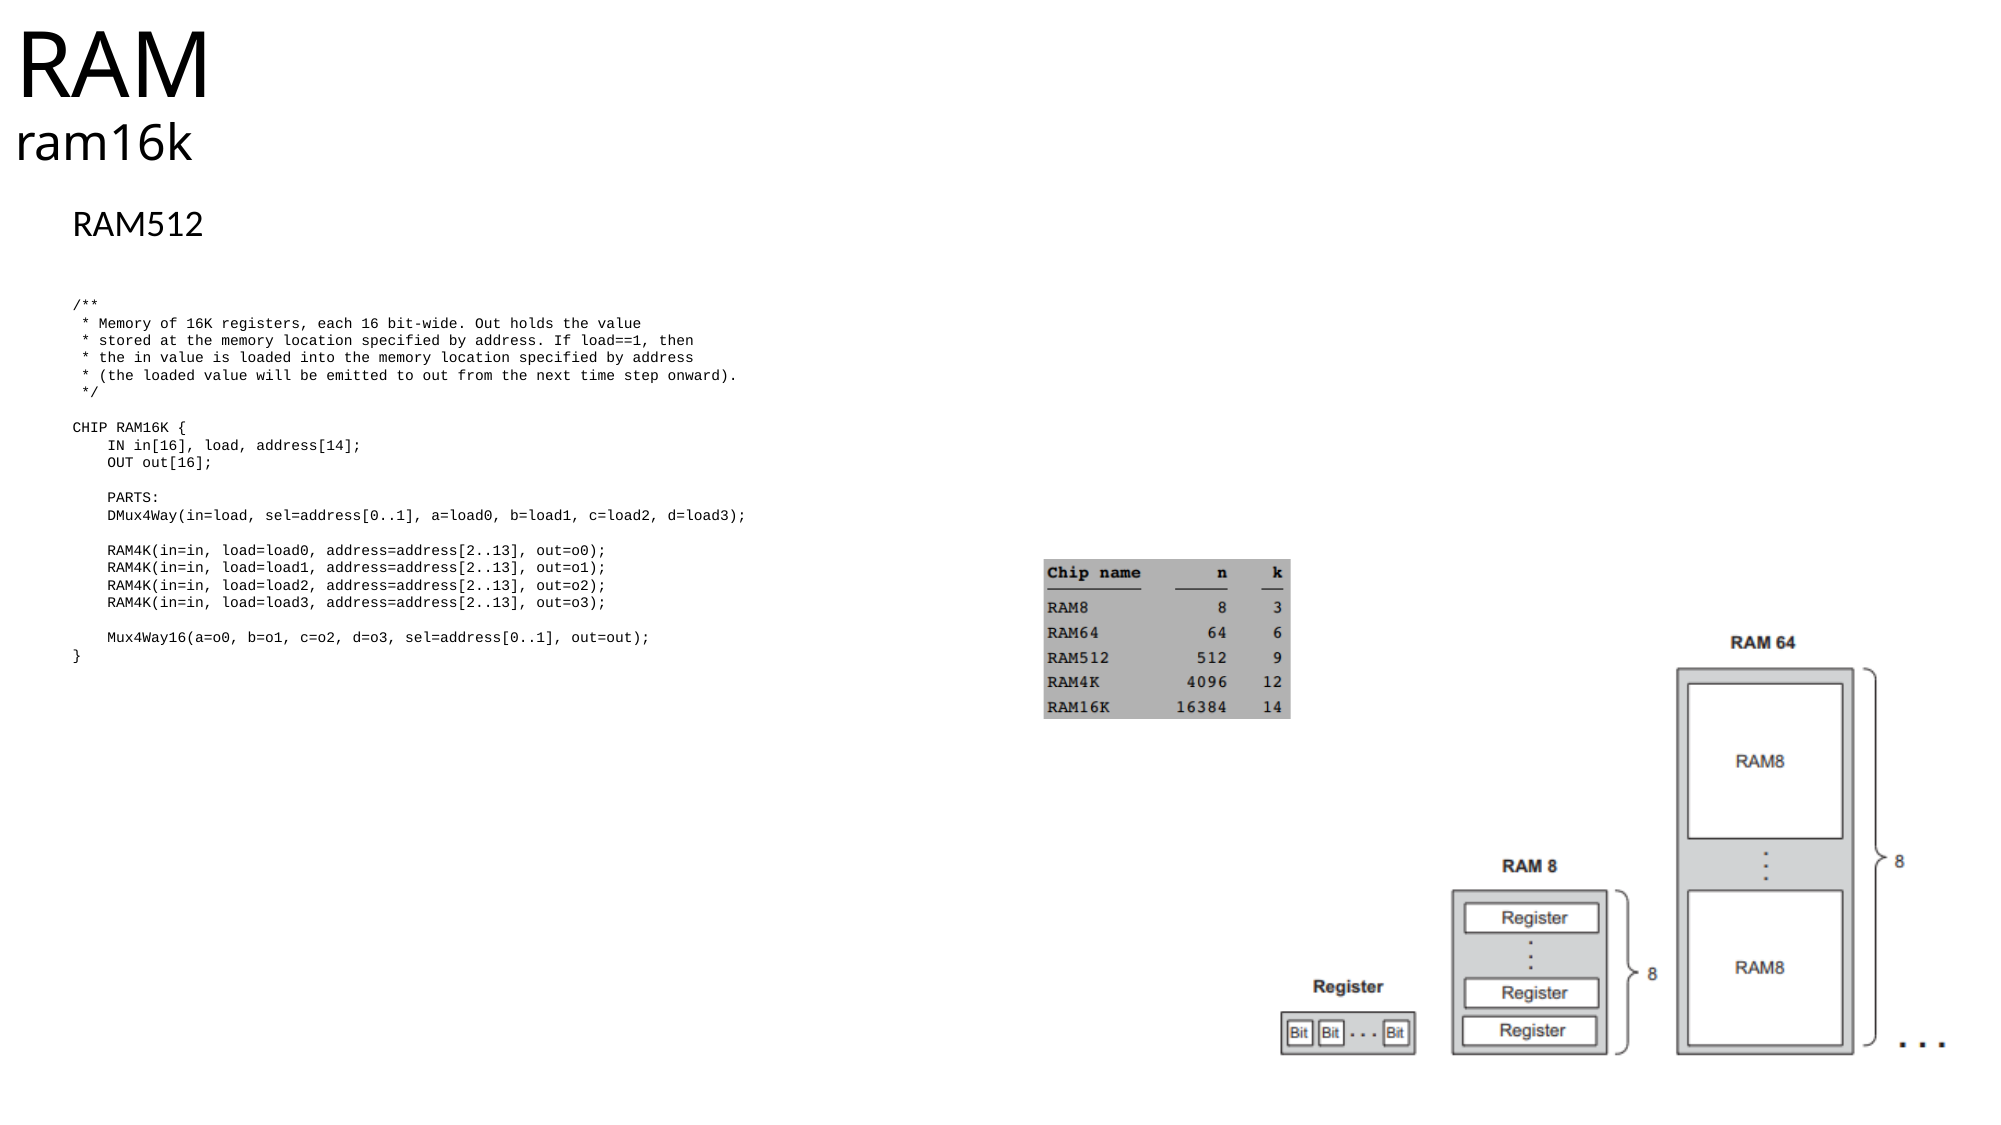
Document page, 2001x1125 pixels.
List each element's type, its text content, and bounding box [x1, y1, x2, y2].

text_box RAM512 [57, 191, 2000, 252]
text_box /** * Memory of 16K registers, each 16 bit-wide. Out holds the value * stored at the memory location specified by address. If load==1, then * the in value is loaded into the memory location specified by address * (the loaded value will be emitted to out from the next time step onward). */ CHIP RAM16K { IN in[16], load, address[14]; OUT out[16]; PARTS: DMux4Way(in=load, sel=address[0..1], a=load0, b=load1, c=load2, d=load3); RAM4K(in=in, load=load0, address=address[2..13], out=o0); RAM4K(in=in, load=load1, address=address[2..13], out=o1); RAM4K(in=in, load=load2, address=address[2..13], out=o2); RAM4K(in=in, load=load3, address=address[2..13], out=o3); Mux4Way16(a=o0, b=o1, c=o2, d=o3, sel=address[0..1], out=out); } [57, 288, 1749, 671]
picture [1043, 559, 1958, 1071]
title RAM ram16k [0, 0, 2000, 204]
